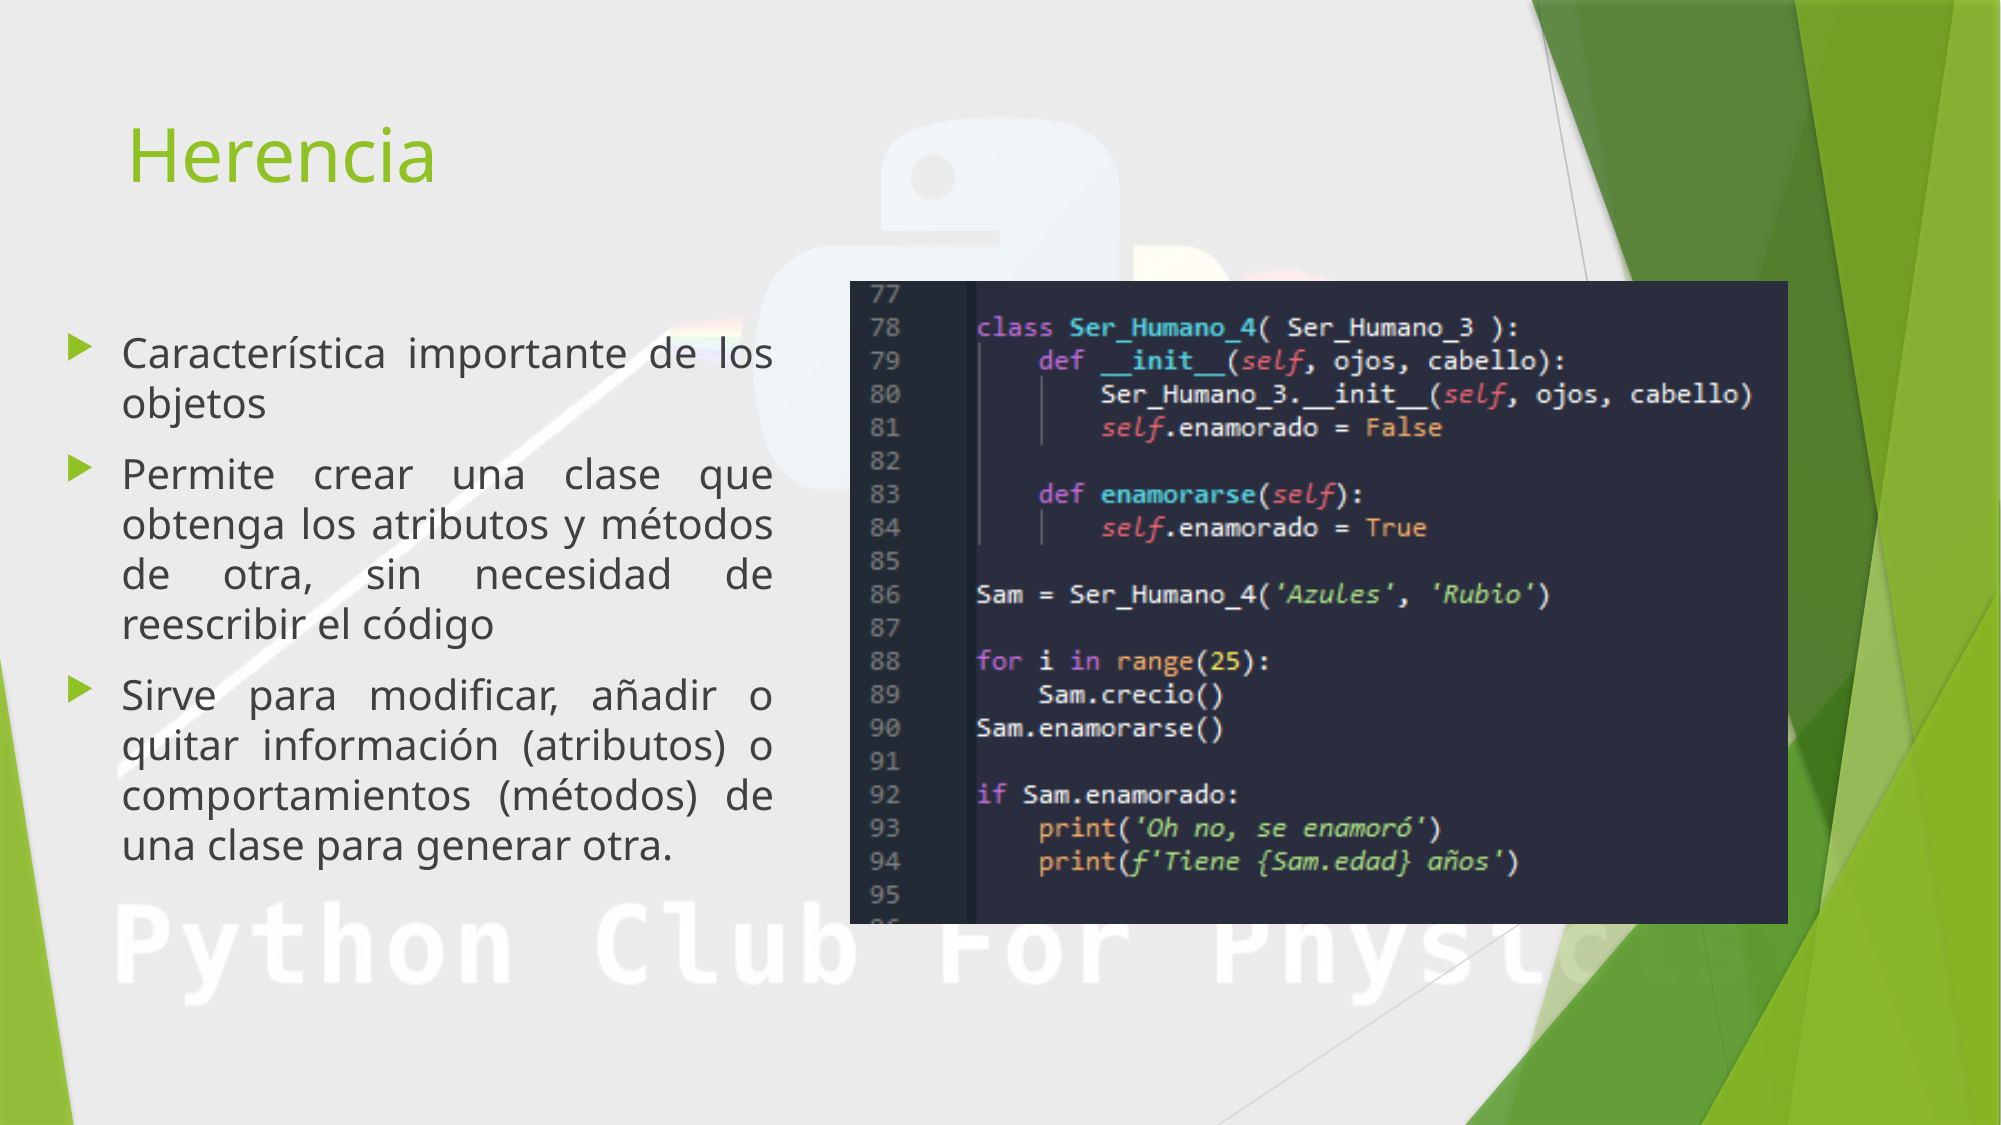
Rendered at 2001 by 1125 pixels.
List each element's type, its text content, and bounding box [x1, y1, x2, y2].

picture [849, 281, 1789, 925]
list Característica importante de los objetos Permite crear una clase que obtenga los atributos y métodos de otra, sin necesidad de reescribir el código Sirve para modificar, añadir o quitar información (atributos) o comportamientos (métodos) de una clase para generar otra. [50, 319, 790, 1095]
title Herencia [111, 99, 1522, 317]
